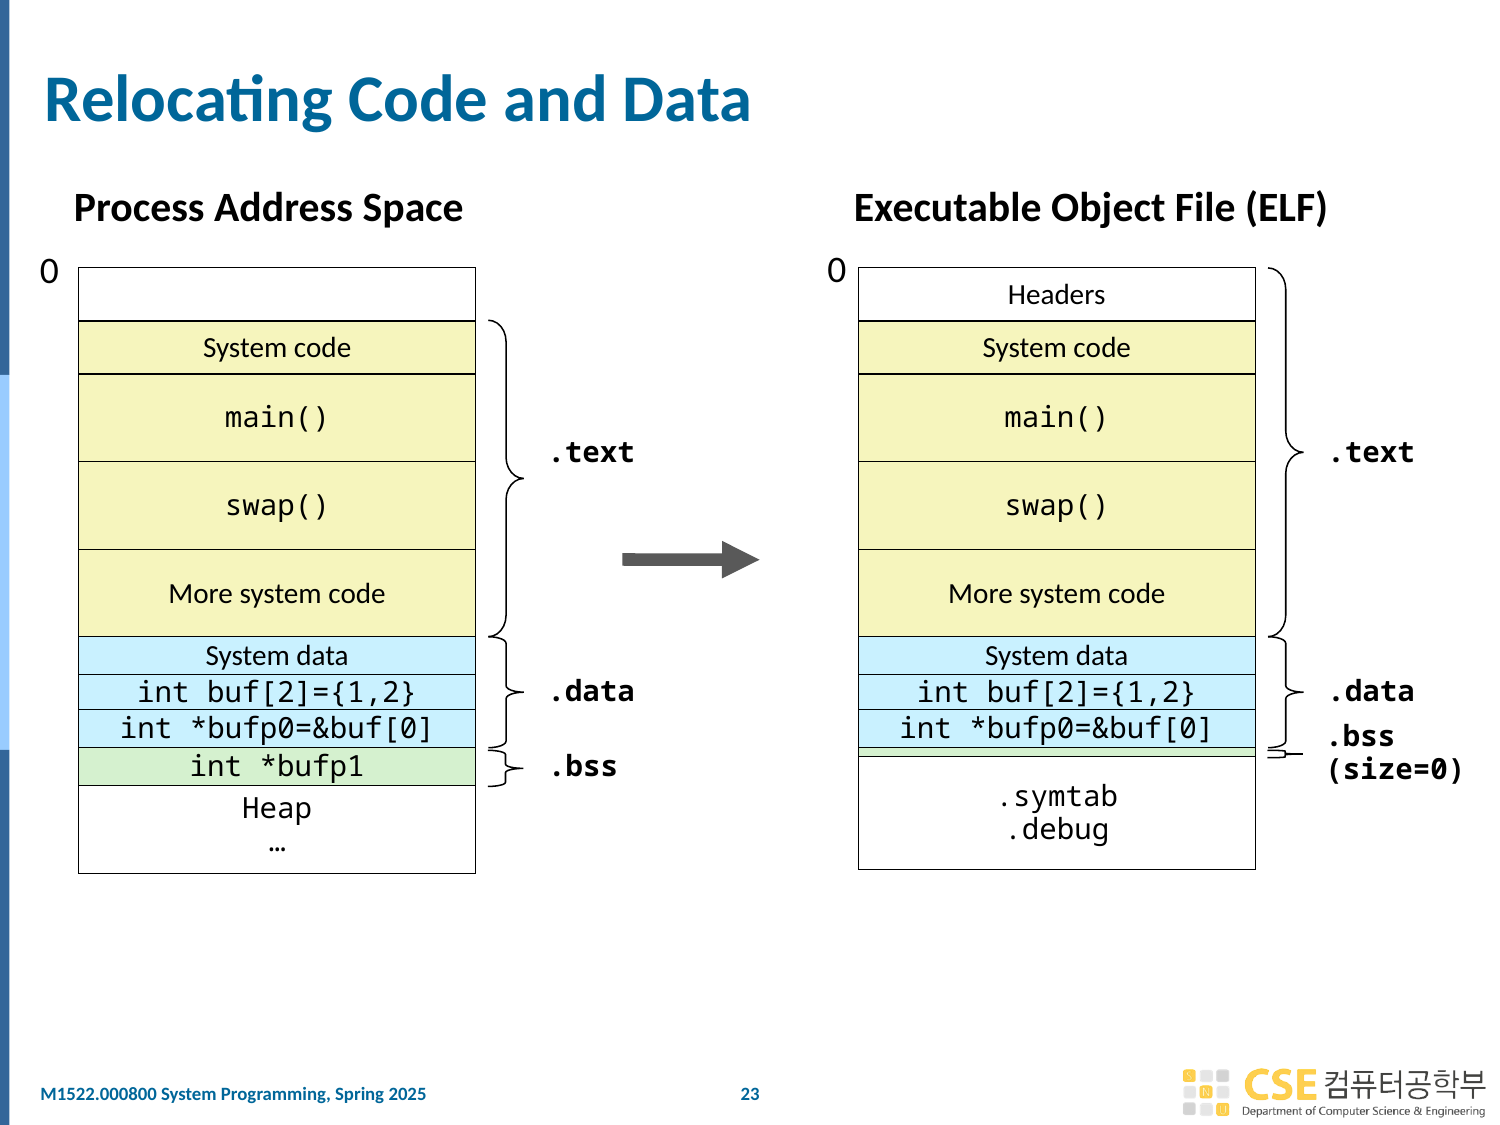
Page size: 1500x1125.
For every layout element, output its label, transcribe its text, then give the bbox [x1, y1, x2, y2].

text_box 0 [812, 239, 862, 299]
text_box [622, 553, 760, 566]
text_box int buf[2]={1,2} [78, 675, 476, 709]
text_box System code [858, 321, 1256, 374]
text_box [1268, 267, 1304, 636]
text_box [1268, 636, 1304, 748]
text_box main() [78, 374, 476, 461]
text_box int *bufp0=&buf[0] [858, 709, 1256, 747]
text_box .bss [533, 742, 633, 791]
text_box main() [858, 374, 1256, 461]
text_box Headers [858, 267, 1256, 321]
text_box More system code [78, 549, 476, 636]
title Relocating Code and Data [29, 47, 1477, 142]
text_box .bss (size=0) [1310, 712, 1481, 794]
text_box .symtab .debug [858, 757, 1256, 870]
text_box .data [1312, 668, 1430, 712]
text_box int *bufp1 [78, 747, 476, 786]
text_box swap() [858, 461, 1256, 549]
text_box [858, 747, 1256, 757]
text_box [488, 320, 524, 636]
text_box .text [1312, 428, 1430, 477]
picture [1182, 1068, 1487, 1119]
text_box More system code [858, 549, 1256, 636]
text_box .text [532, 428, 650, 477]
text_box int buf[2]={1,2} [858, 675, 1256, 709]
text_box int *bufp0=&buf[0] [78, 709, 476, 747]
text_box [488, 636, 524, 748]
text_box swap() [78, 461, 476, 549]
text_box [1267, 750, 1303, 758]
text_box System code [78, 321, 476, 374]
text_box 0 [25, 241, 74, 301]
text_box Executable Object File (ELF) [839, 174, 1344, 239]
text_box System data [78, 636, 476, 675]
text_box System data [858, 636, 1256, 675]
text_box Process Address Space [59, 174, 480, 239]
text_box [487, 750, 524, 787]
text_box Heap … [78, 786, 476, 874]
text_box [78, 267, 476, 321]
text_box .data [532, 668, 650, 717]
